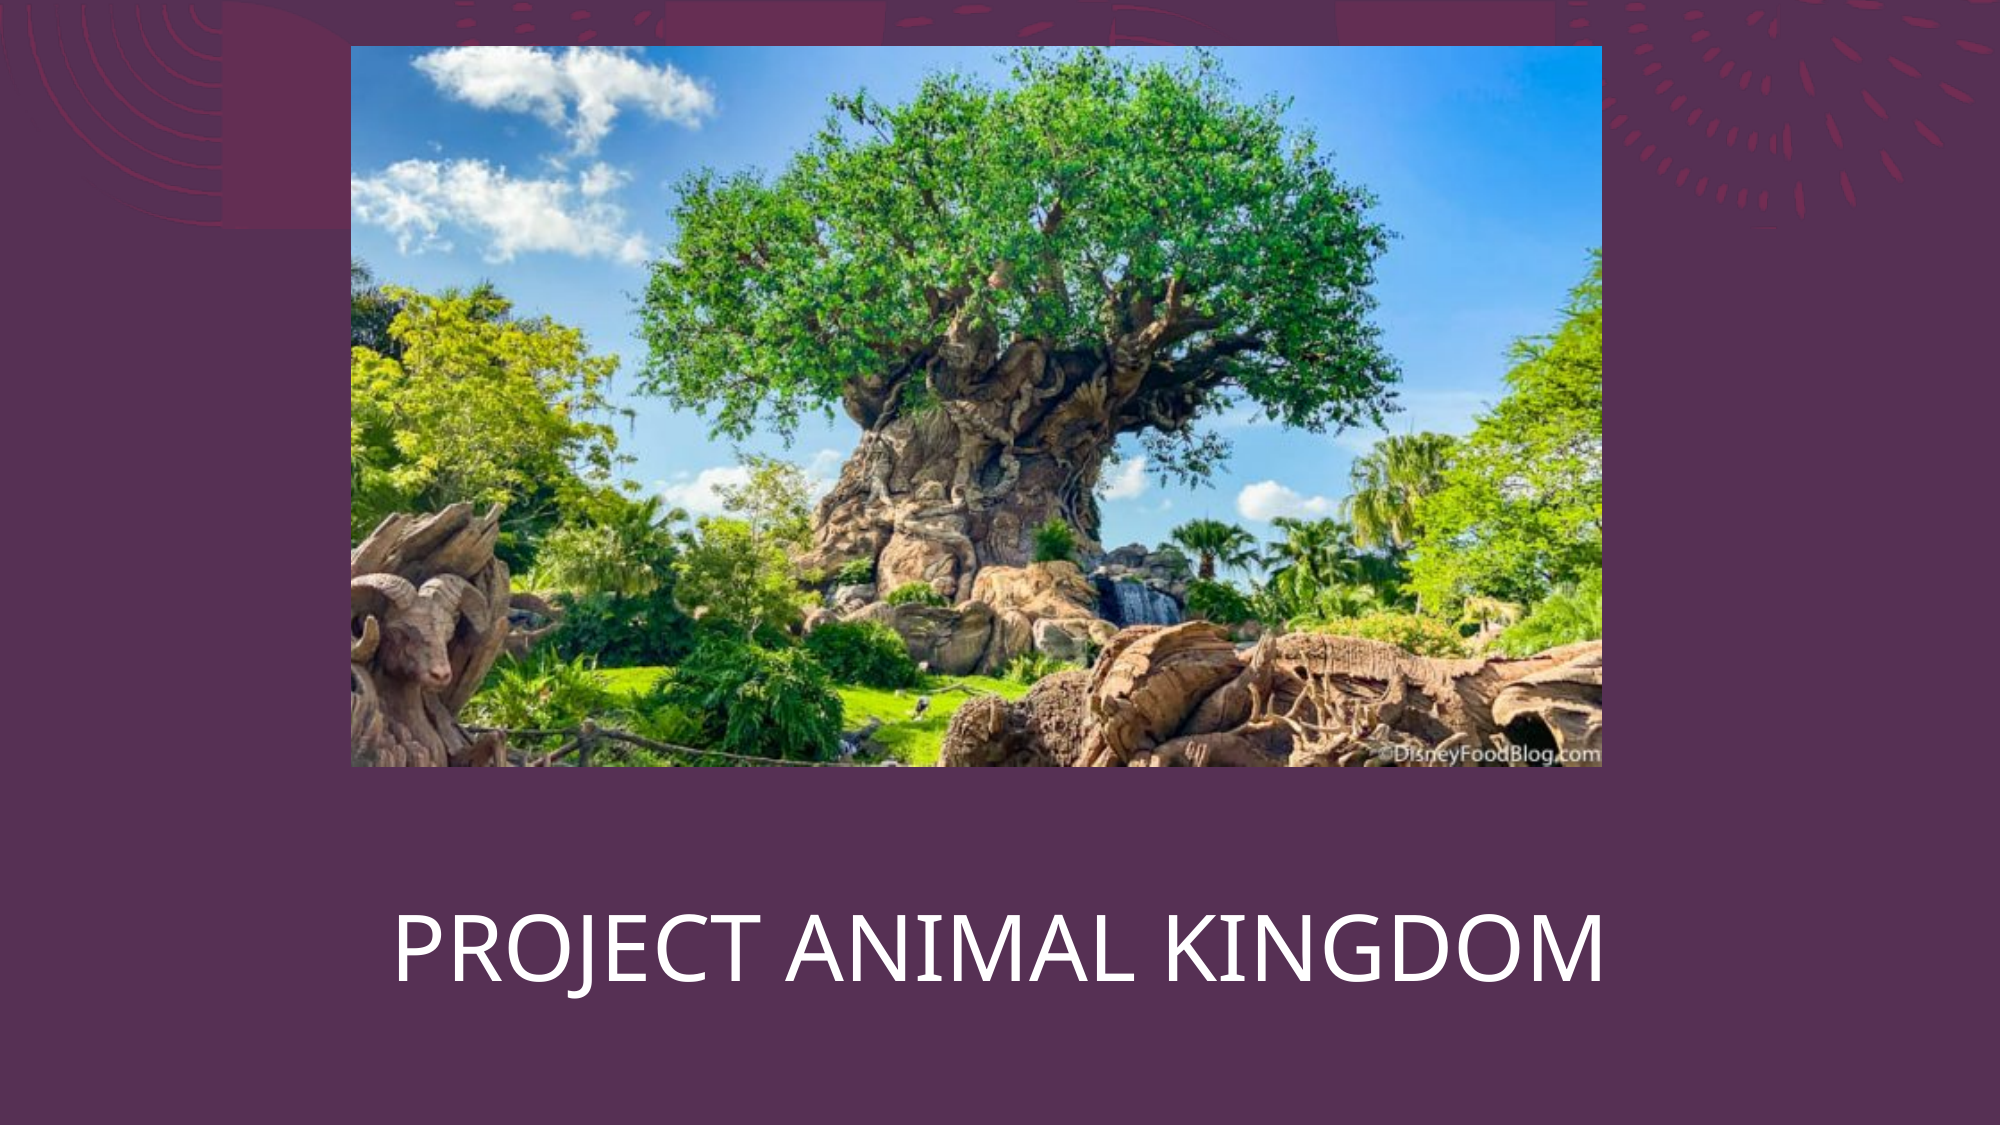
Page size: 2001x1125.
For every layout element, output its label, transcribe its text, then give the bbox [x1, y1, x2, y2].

list PROJECT ANIMAL KINGDOM [137, 742, 1863, 1009]
picture [351, 46, 1602, 767]
